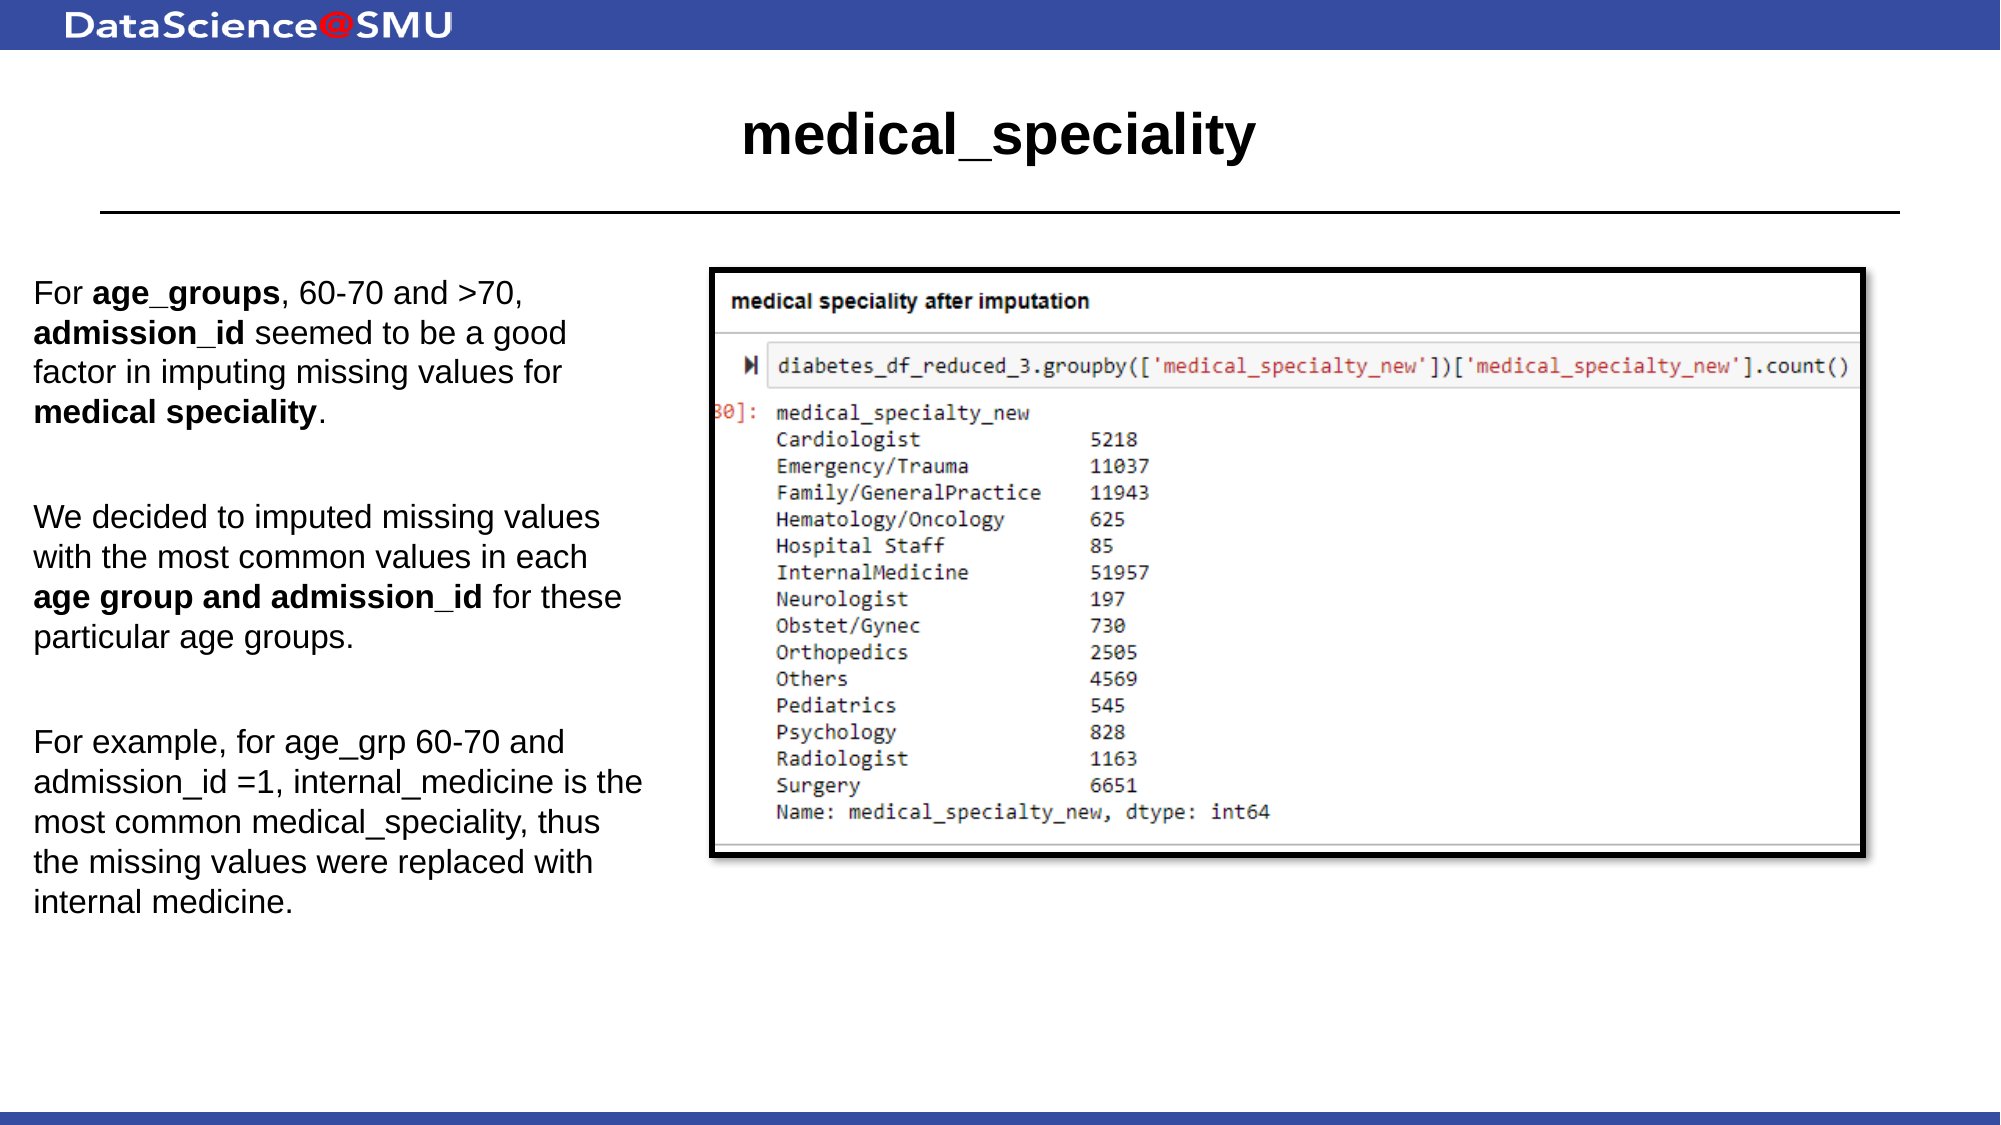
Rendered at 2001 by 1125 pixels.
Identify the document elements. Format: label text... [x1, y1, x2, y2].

title medical_speciality [99, 37, 1900, 225]
list For age_groups, 60-70 and >70, admission_id seemed to be a good factor in imputing missing values for medical speciality. We decided to imputed missing values with the most common values in each age group and admission_id for these particular age groups. For example, for age_grp 60-70 and admission_id =1, internal_medicine is the most common medical_speciality, thus the missing values were replaced with internal medicine. [18, 210, 669, 1088]
picture [714, 273, 1861, 852]
picture [66, 11, 452, 38]
